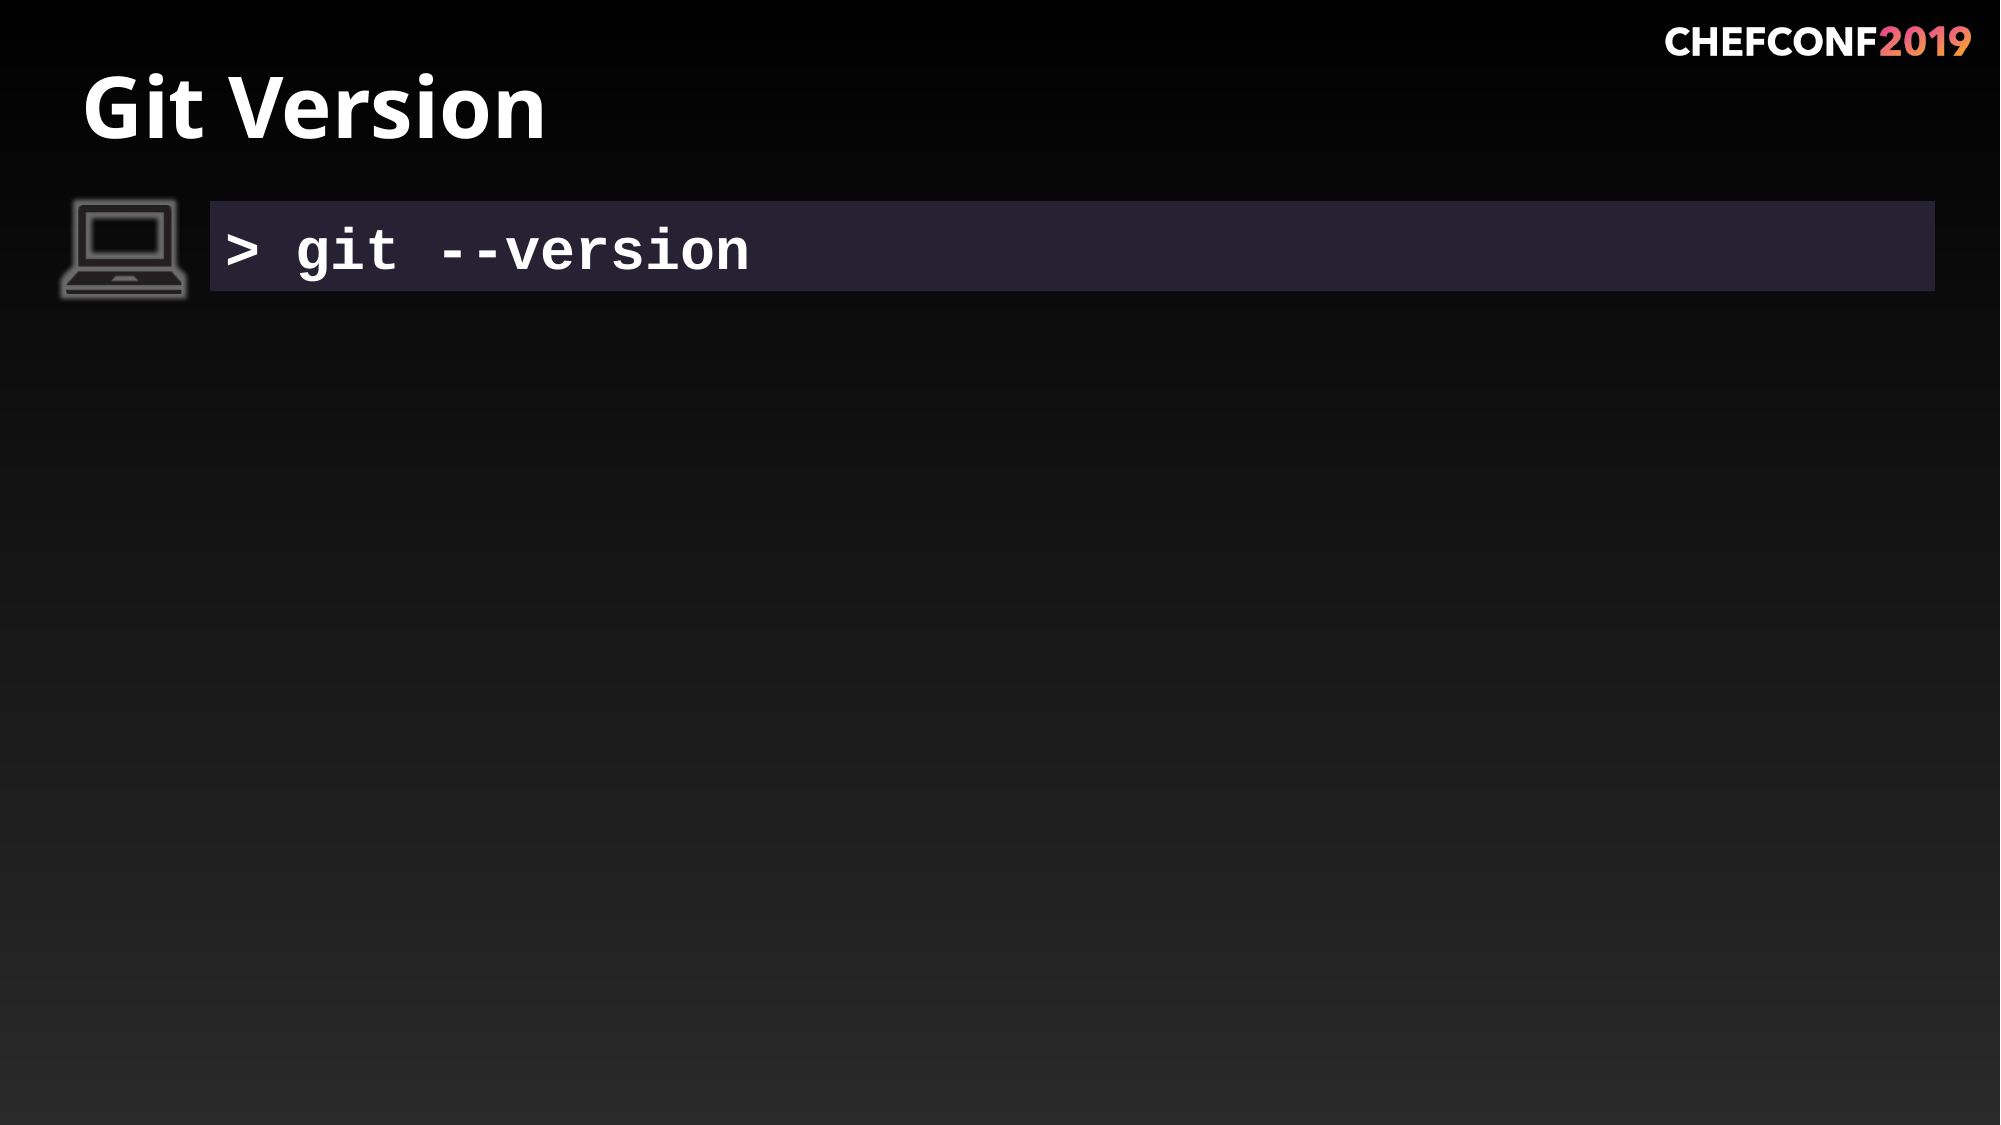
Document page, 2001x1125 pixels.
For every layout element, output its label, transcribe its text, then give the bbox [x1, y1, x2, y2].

picture [1665, 26, 1971, 56]
list > git --version [210, 201, 1935, 292]
title Git Version [66, 59, 1934, 163]
